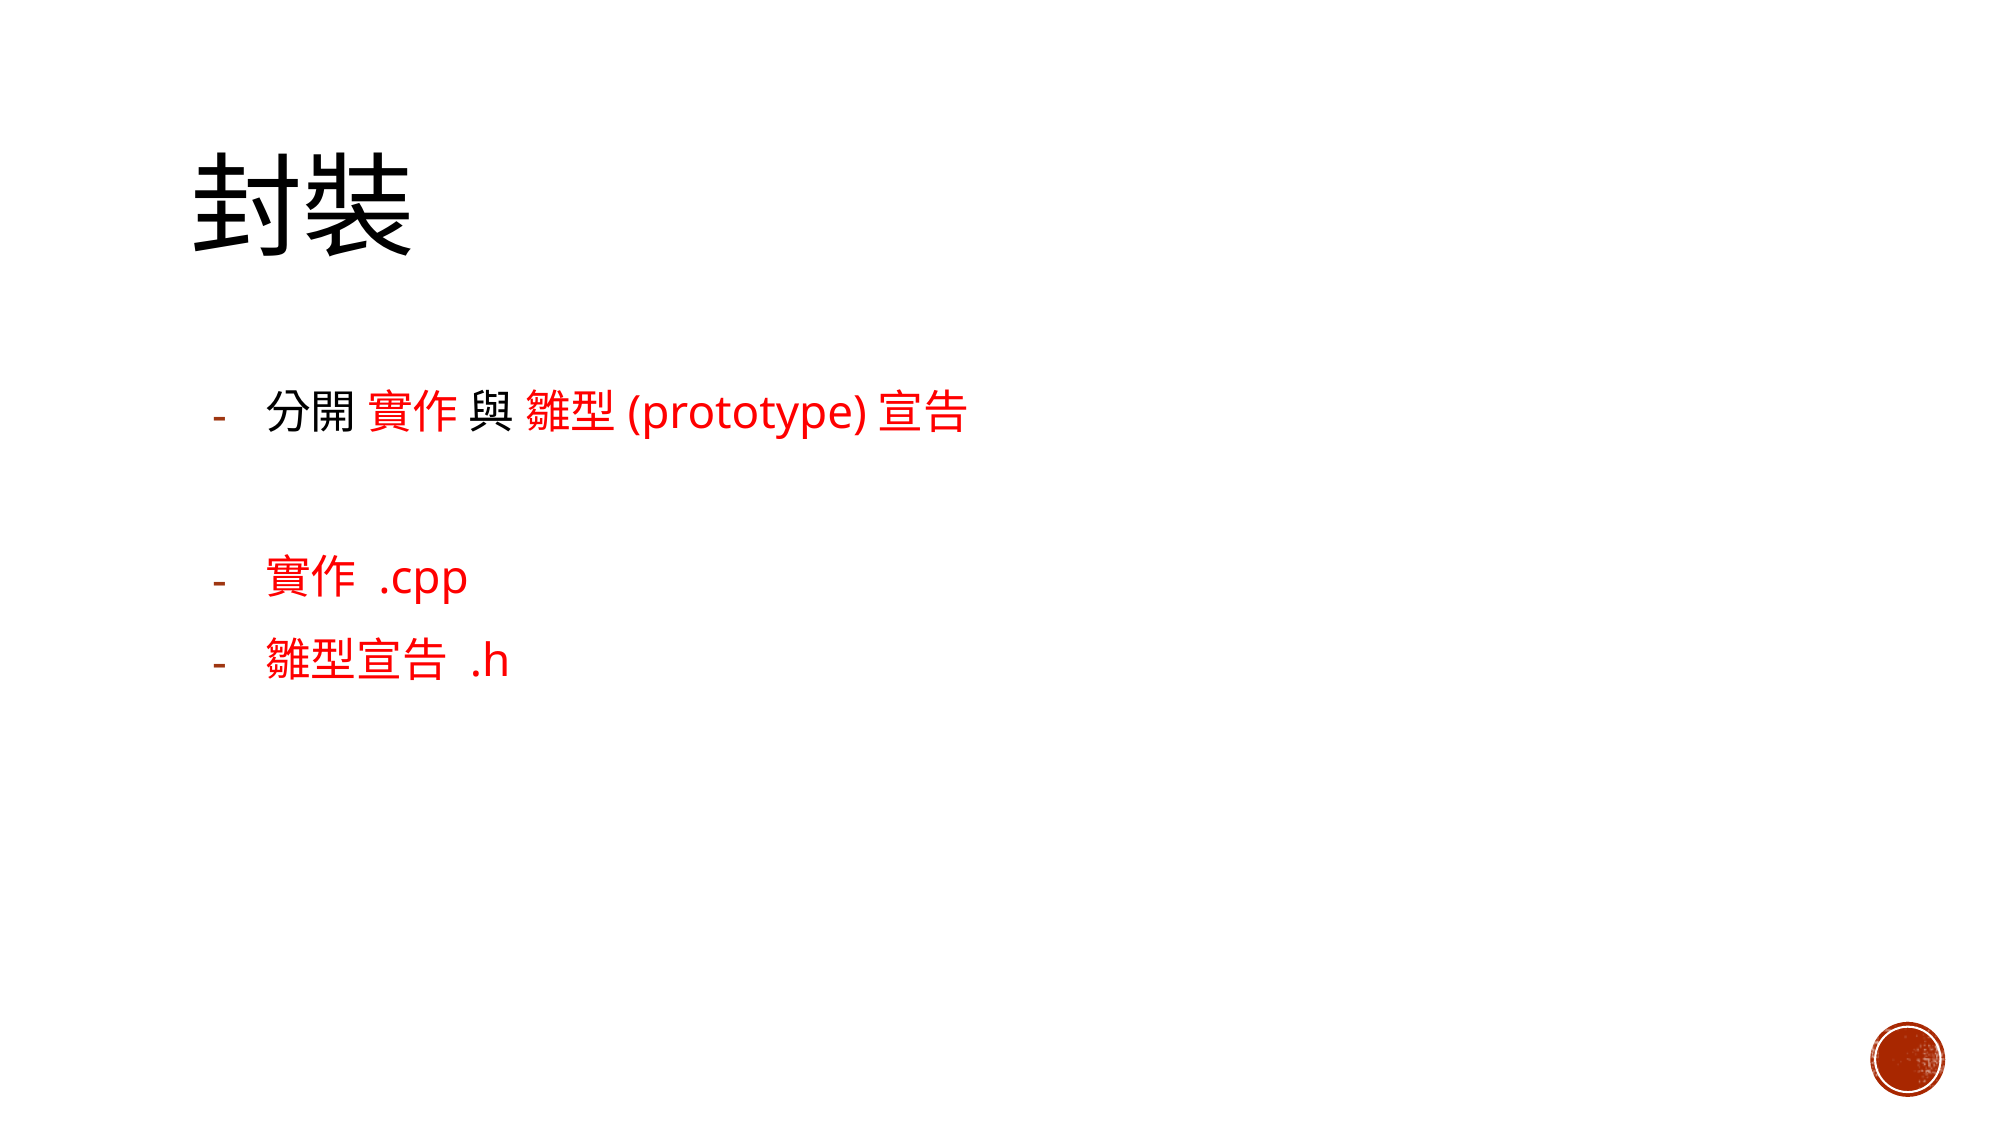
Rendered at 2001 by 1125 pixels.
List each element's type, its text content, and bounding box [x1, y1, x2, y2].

title 封裝 [175, 79, 1826, 344]
list 分開 實作 與 雛型(prototype)宣告 實作 .cpp 雛型宣告 .h [175, 348, 1826, 1013]
picture [1870, 1021, 1946, 1097]
